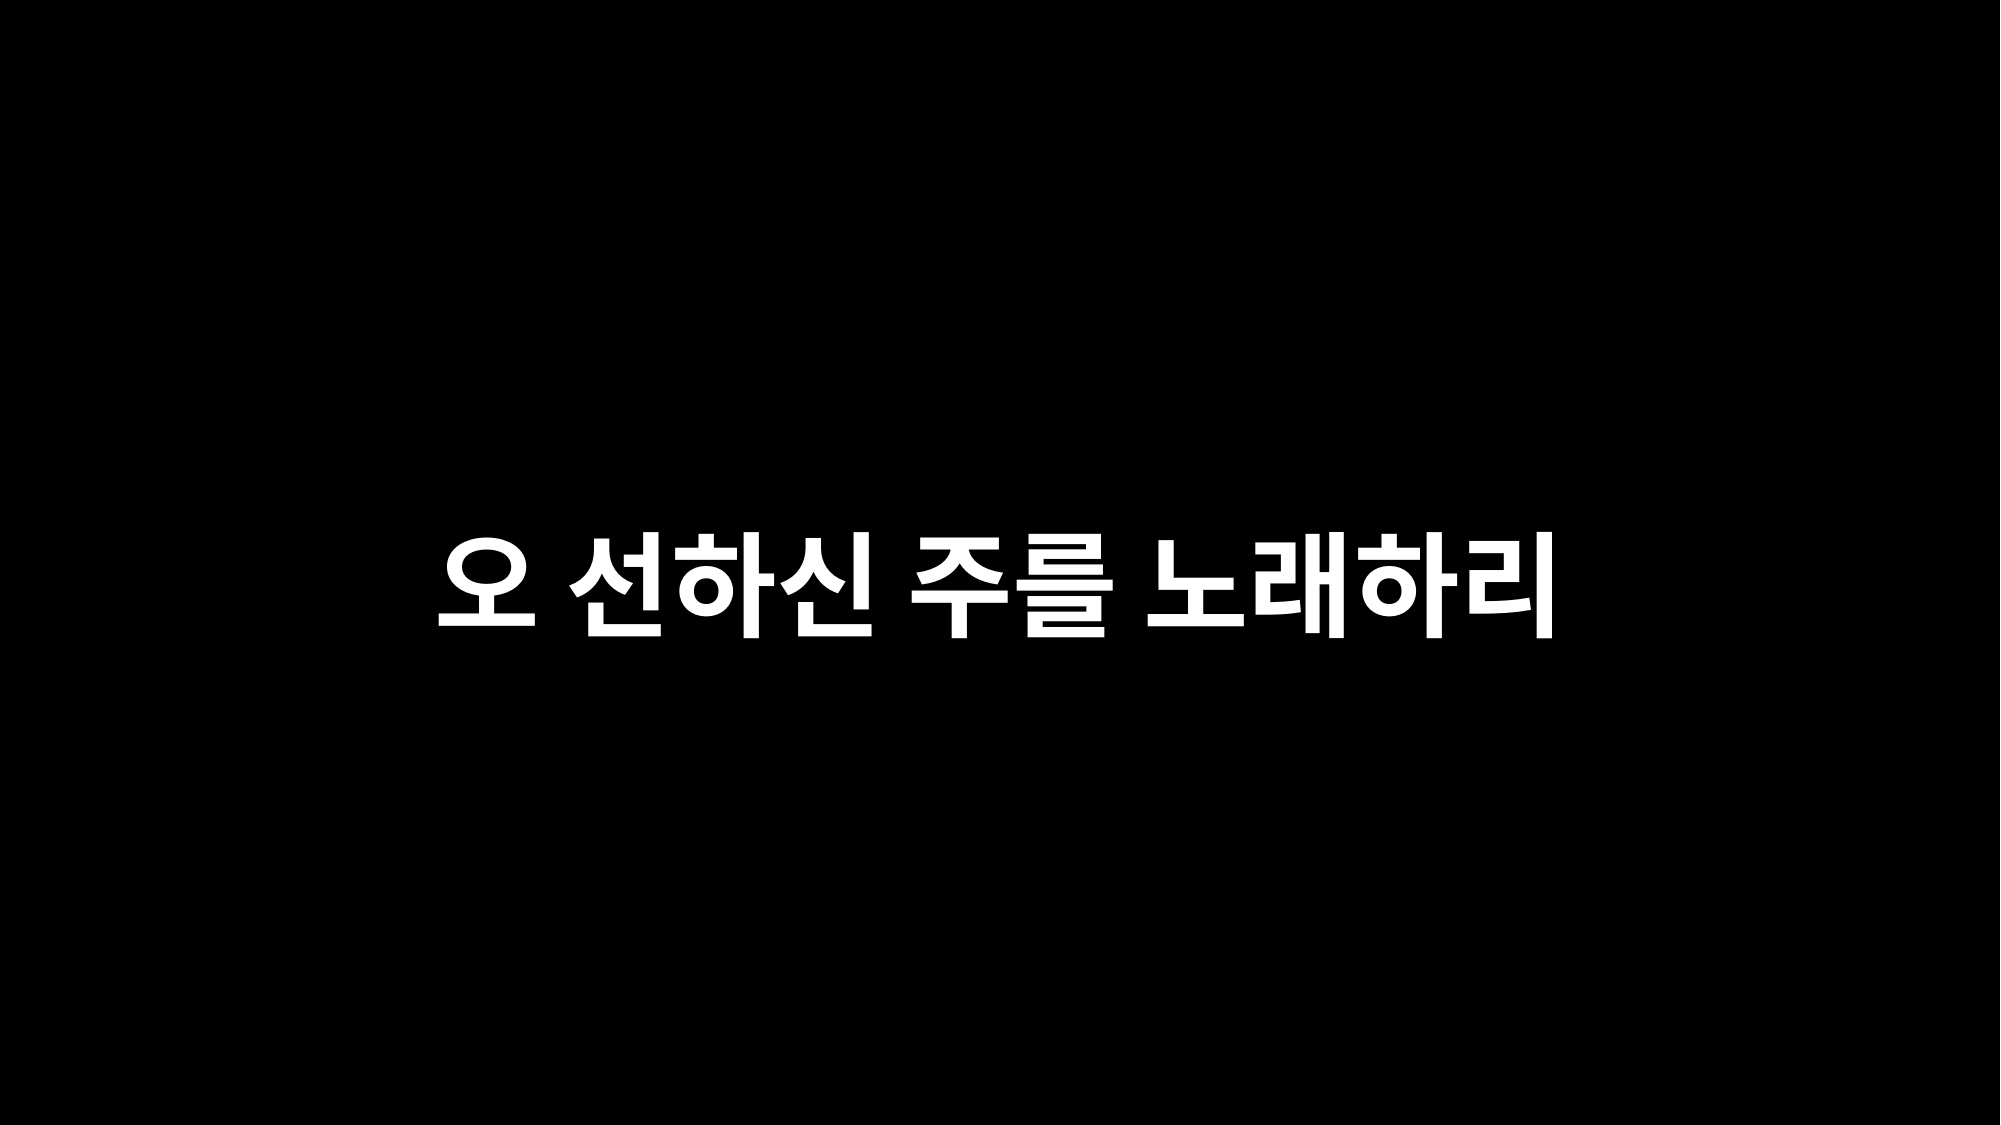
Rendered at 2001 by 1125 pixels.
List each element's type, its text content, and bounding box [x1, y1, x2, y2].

text_box 오 선하신 주를 노래하리 [0, 465, 2000, 660]
